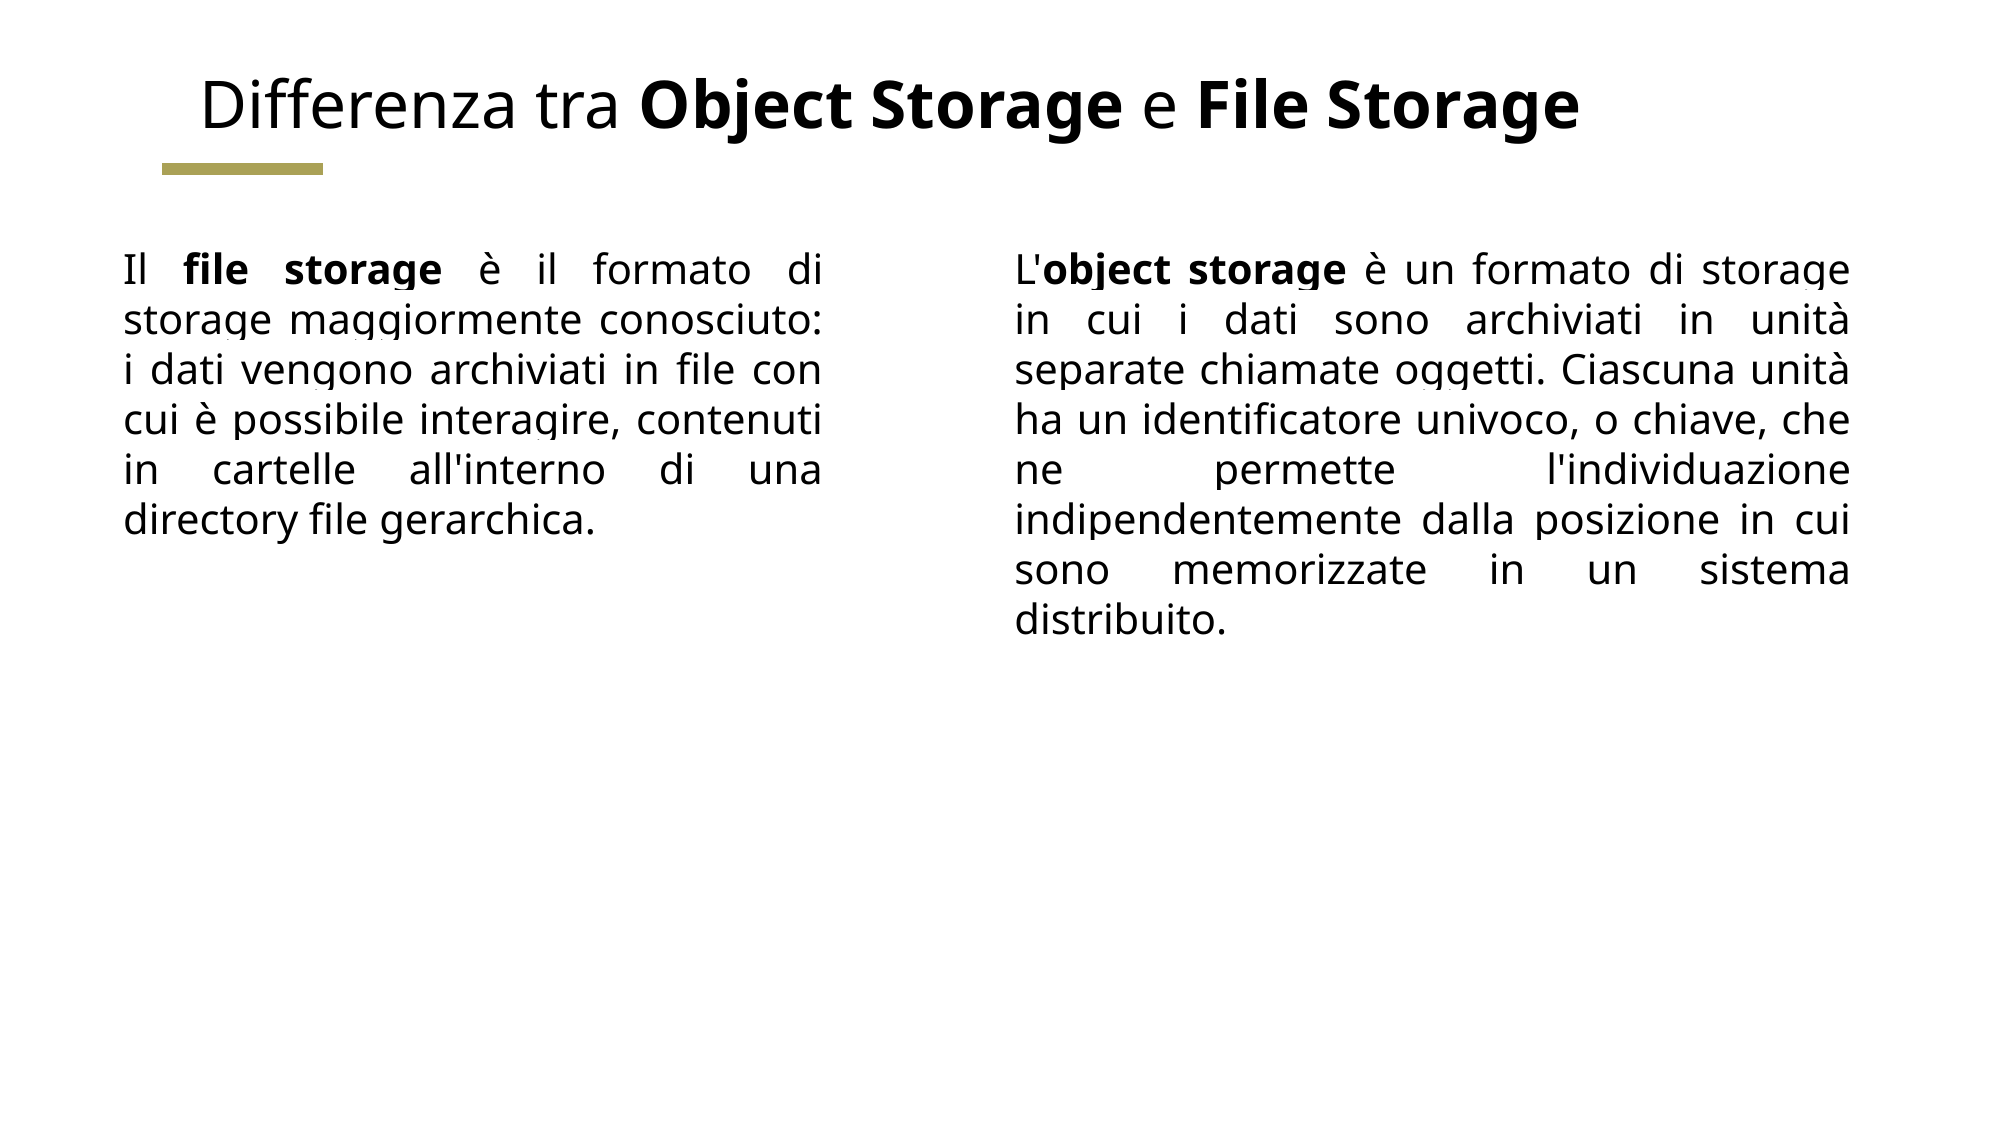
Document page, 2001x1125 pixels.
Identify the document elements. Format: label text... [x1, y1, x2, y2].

title Differenza tra Object Storage e File Storage [162, 42, 1863, 163]
text_box L'object storage è un formato di storage in cui i dati sono archiviati in unità separate chiamate oggetti. Ciascuna unità ha un identificatore univoco, o chiave, che ne permette l'individuazione indipendentemente dalla posizione in cui sono memorizzate in un sistema distribuito. [994, 222, 1872, 663]
text_box Il file storage è il formato di storage maggiormente conosciuto: i dati vengono archiviati in file con cui è possibile interagire, contenuti in cartelle all'interno di una directory file gerarchica. [103, 222, 844, 563]
